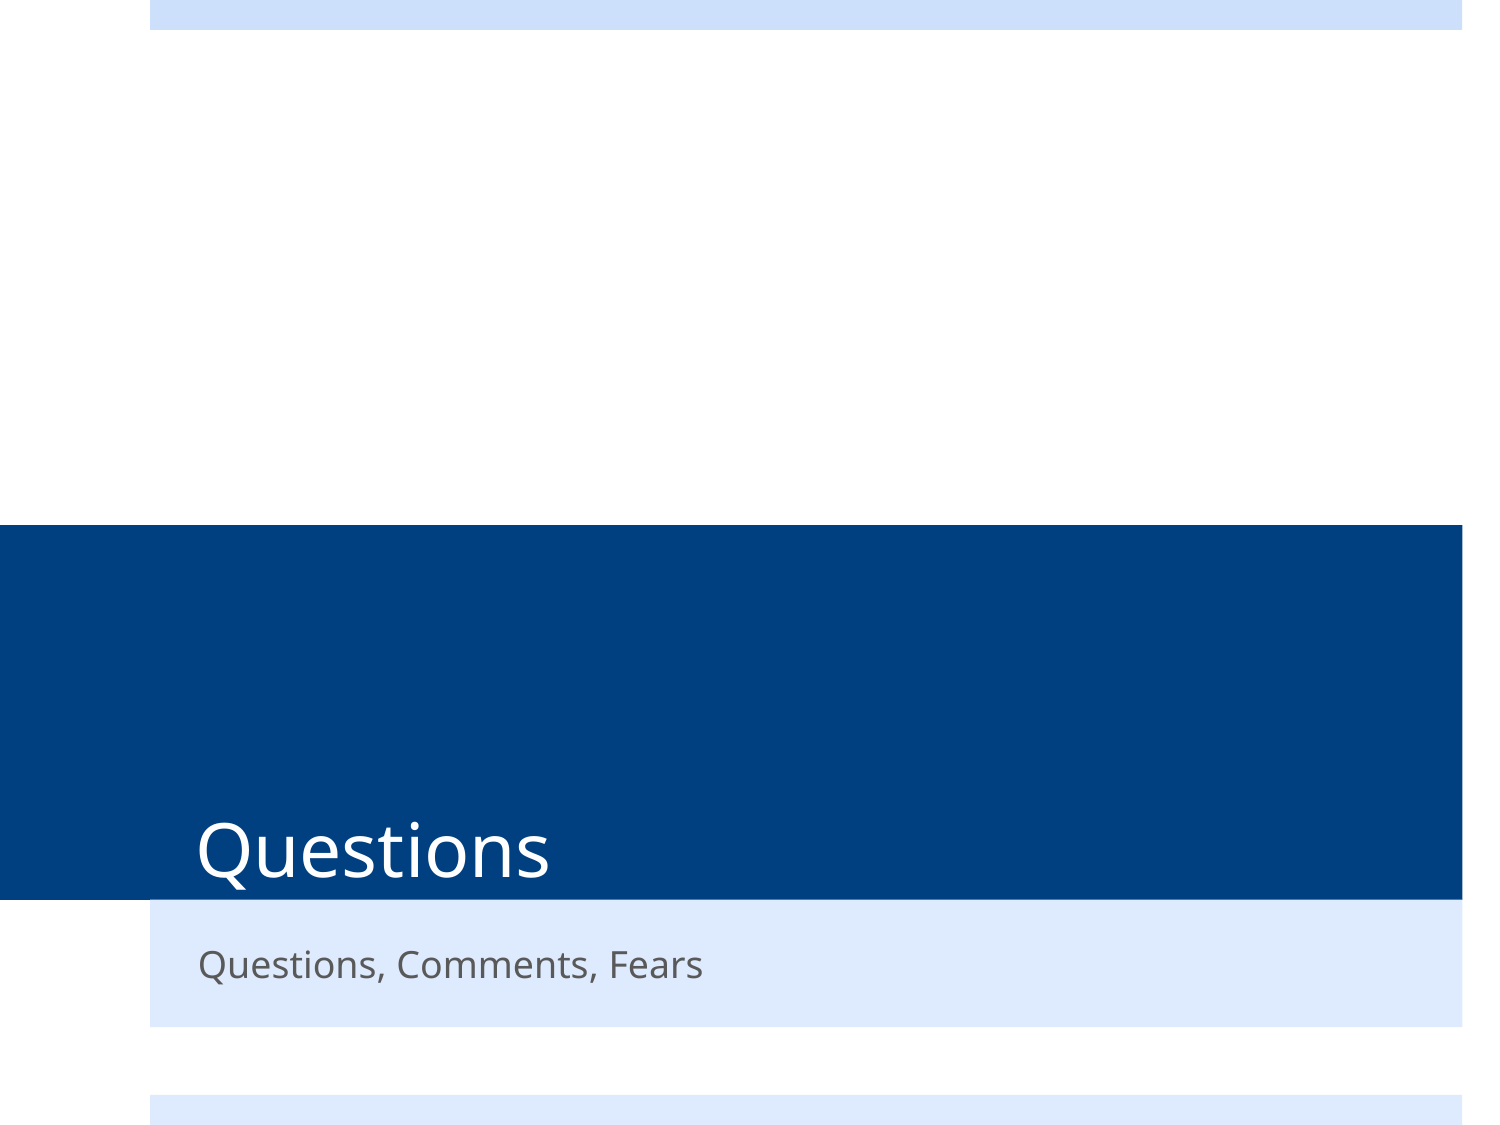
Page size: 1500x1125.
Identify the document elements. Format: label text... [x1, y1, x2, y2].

list Questions, Comments, Fears [150, 899, 1463, 1028]
title Questions [0, 525, 1463, 900]
